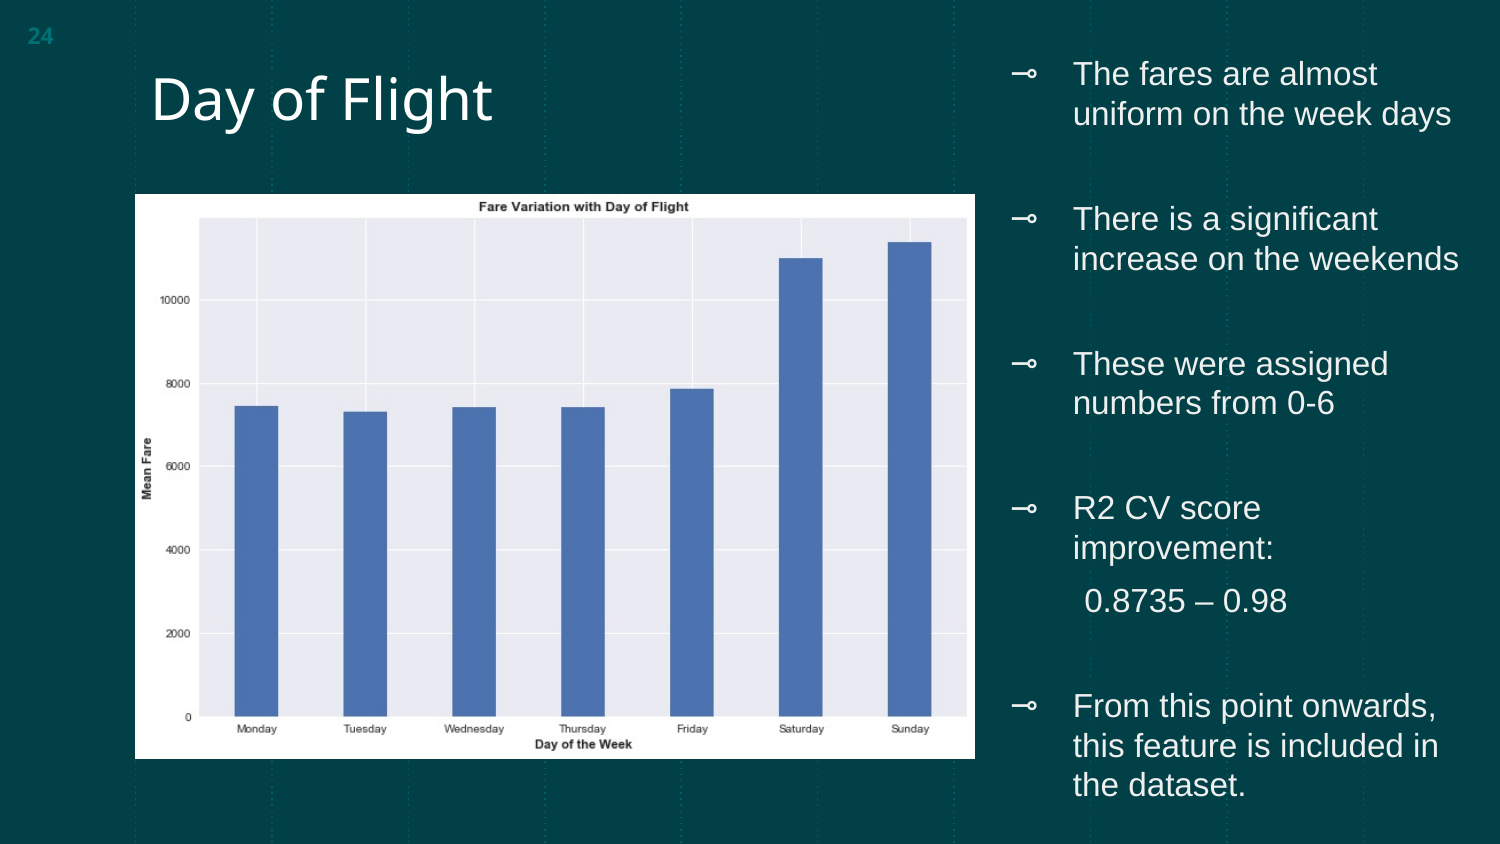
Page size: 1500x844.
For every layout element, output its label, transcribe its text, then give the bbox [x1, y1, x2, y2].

picture [134, 194, 976, 760]
text_box Day of Flight [134, 30, 983, 147]
list The fares are almost uniform on the week days There is a significant increase on the weekends These were assigned numbers from 0-6 R2 CV score improvement: 0.8735 – 0.98 From this point onwards, this feature is included in the dataset. [982, 37, 1479, 816]
slide_number 24 [12, 6, 103, 66]
